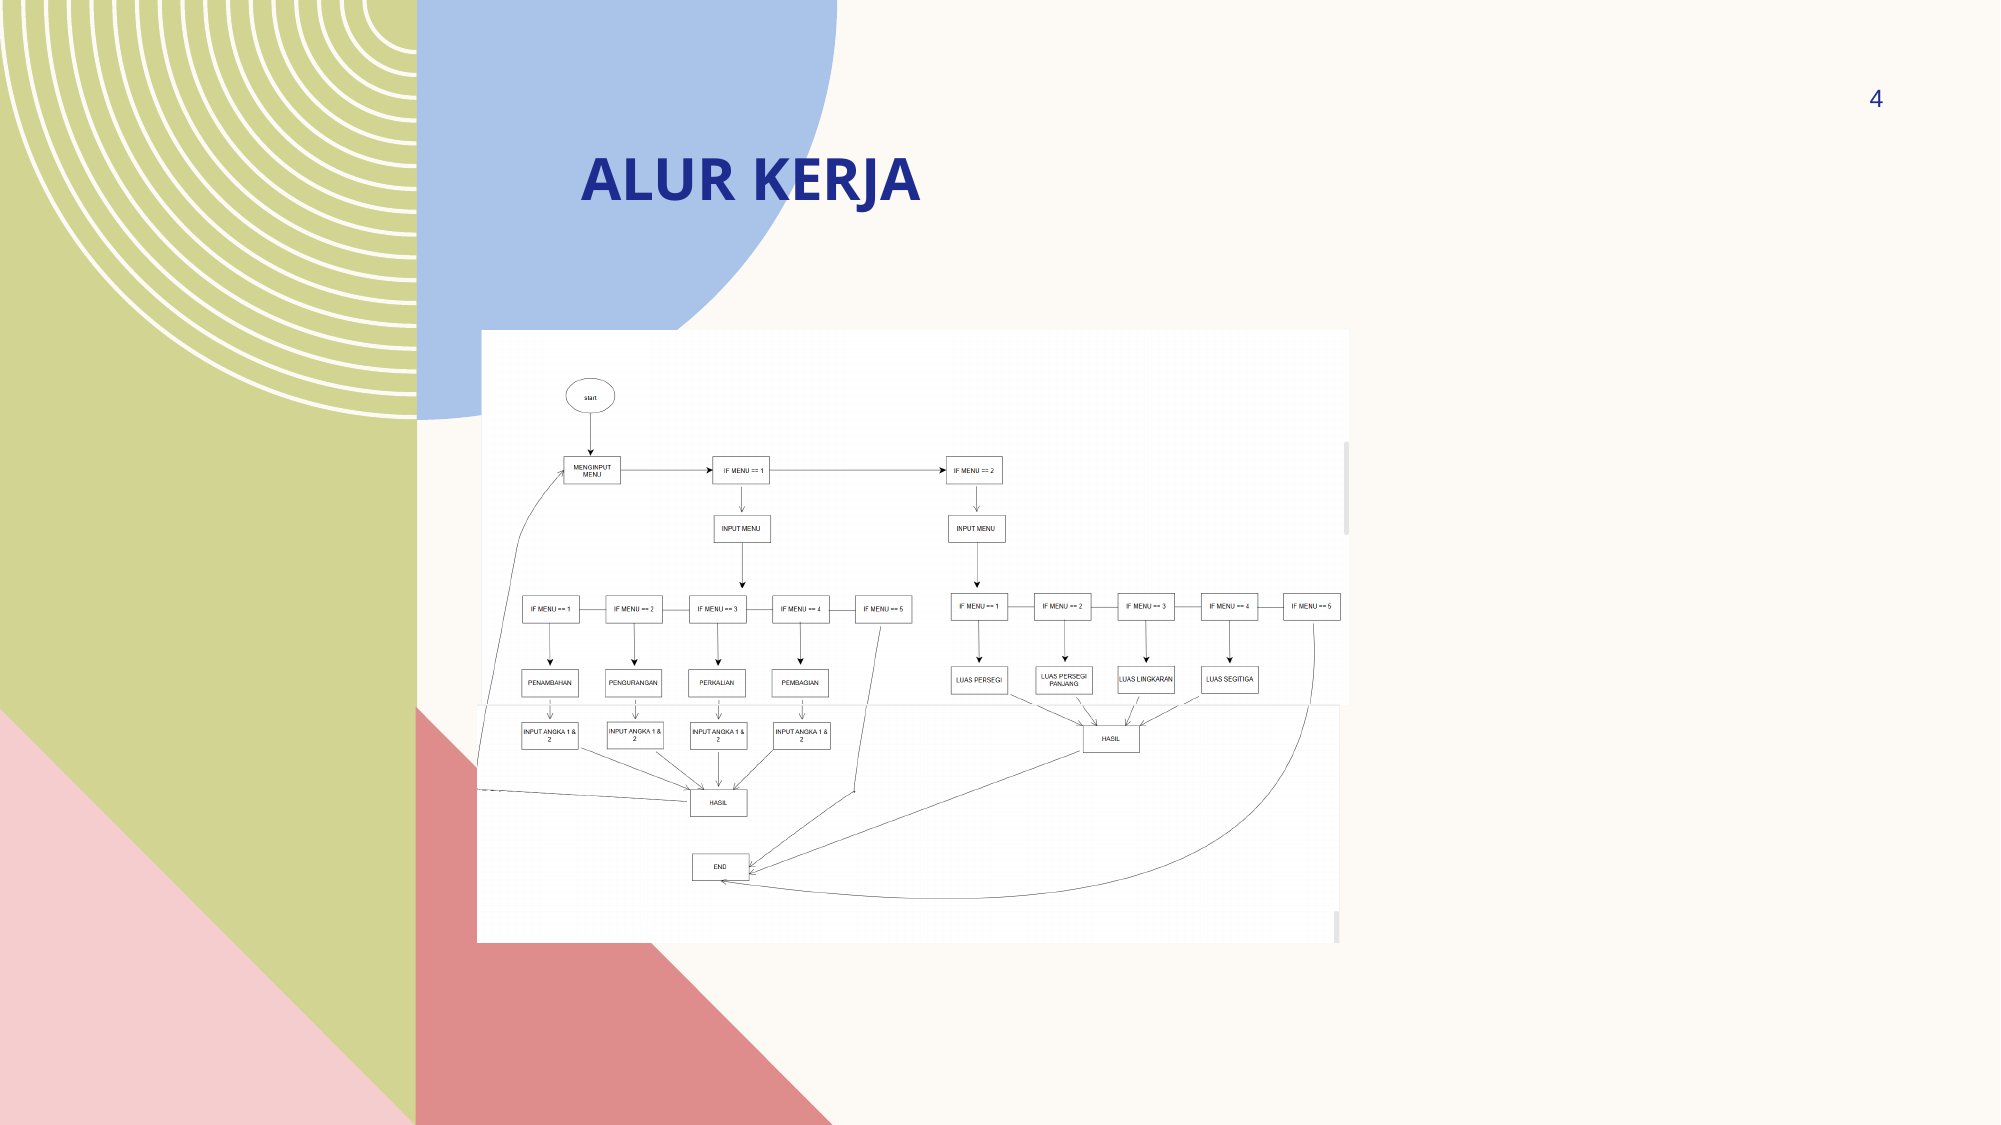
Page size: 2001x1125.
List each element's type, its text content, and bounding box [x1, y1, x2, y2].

slide_number 4 [1795, 75, 1958, 120]
title Alur kerja [581, 142, 1095, 232]
picture [477, 329, 1350, 944]
